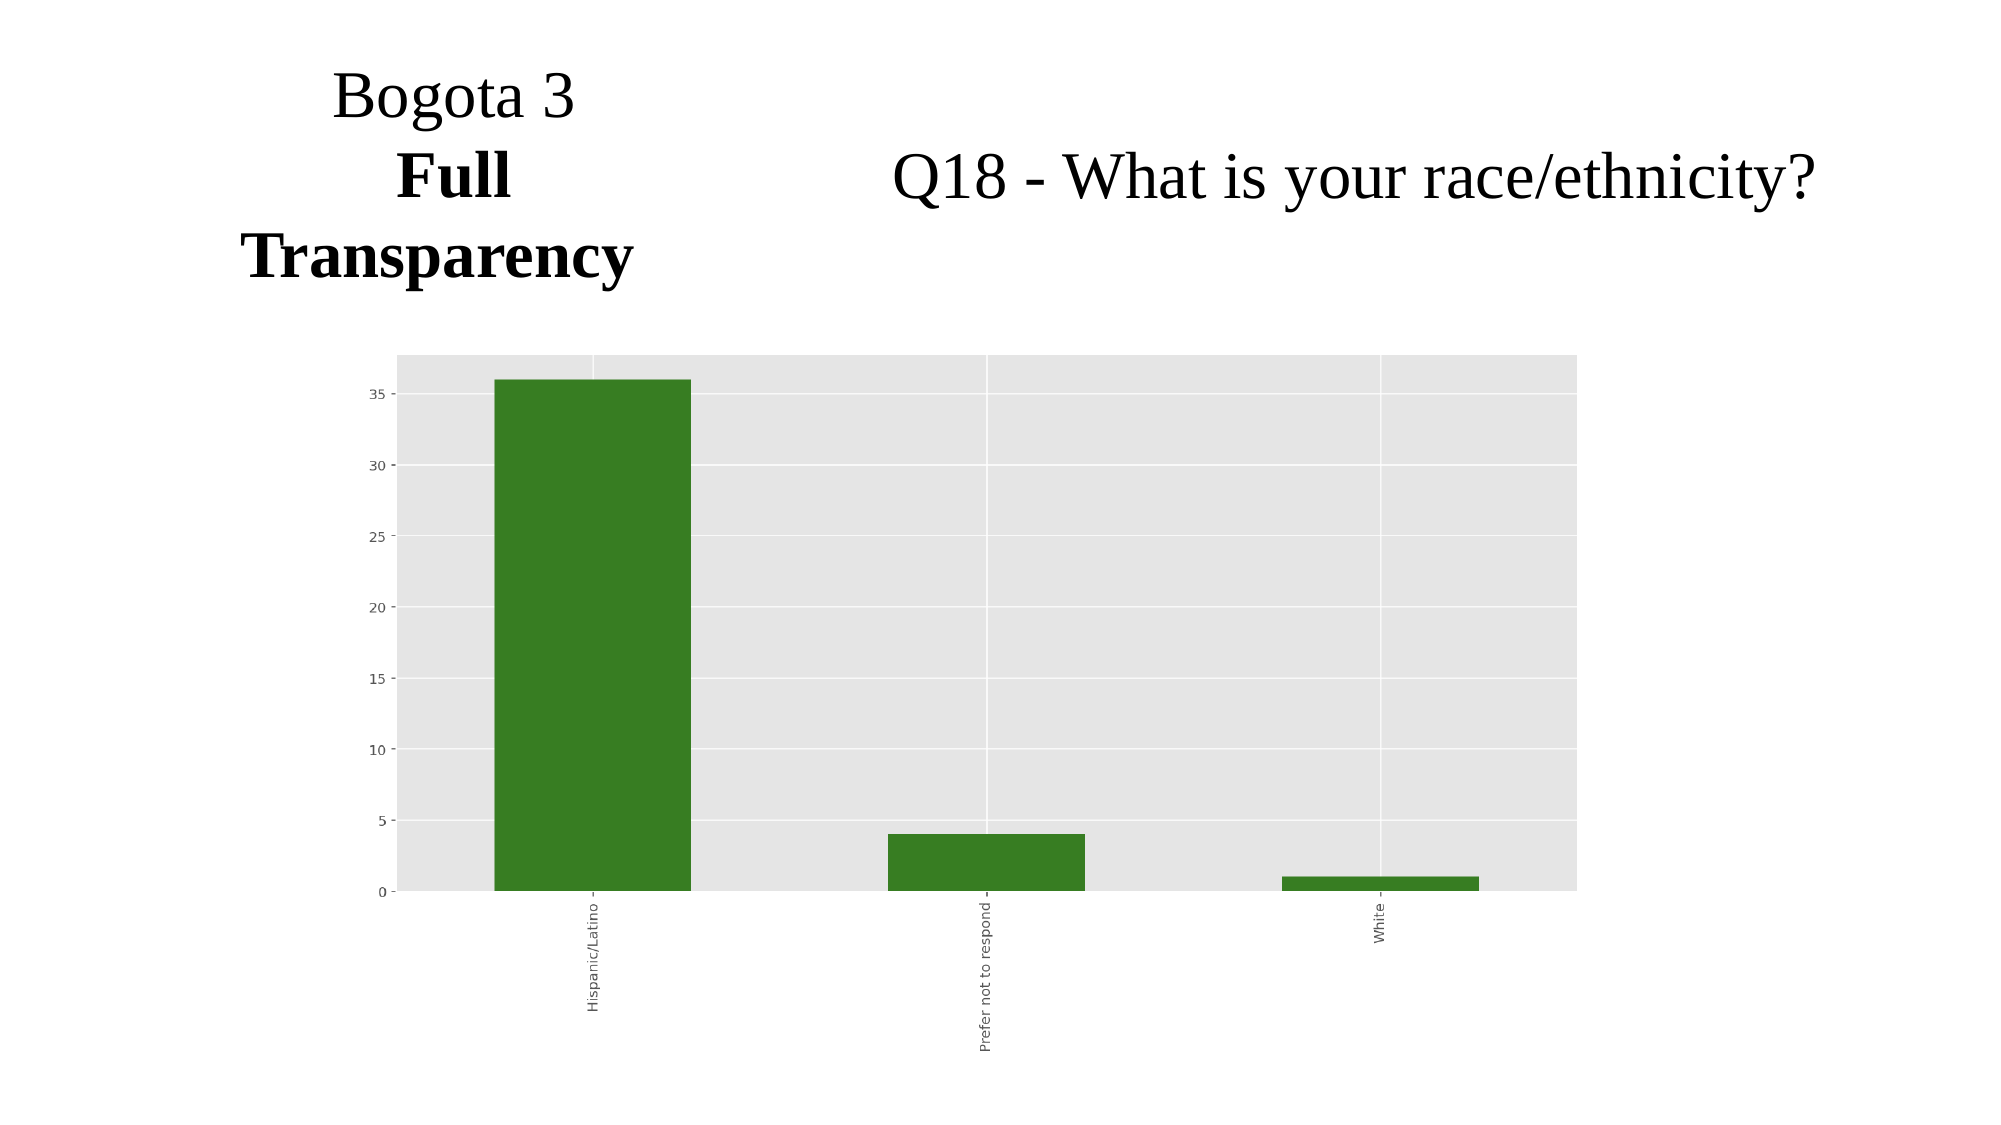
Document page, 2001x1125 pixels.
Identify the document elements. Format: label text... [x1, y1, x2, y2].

text_box Q18 - What is your race/ethnicity? [877, 124, 1878, 219]
title Bogota 3 Full Transparency [122, 51, 787, 294]
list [348, 334, 1652, 1074]
